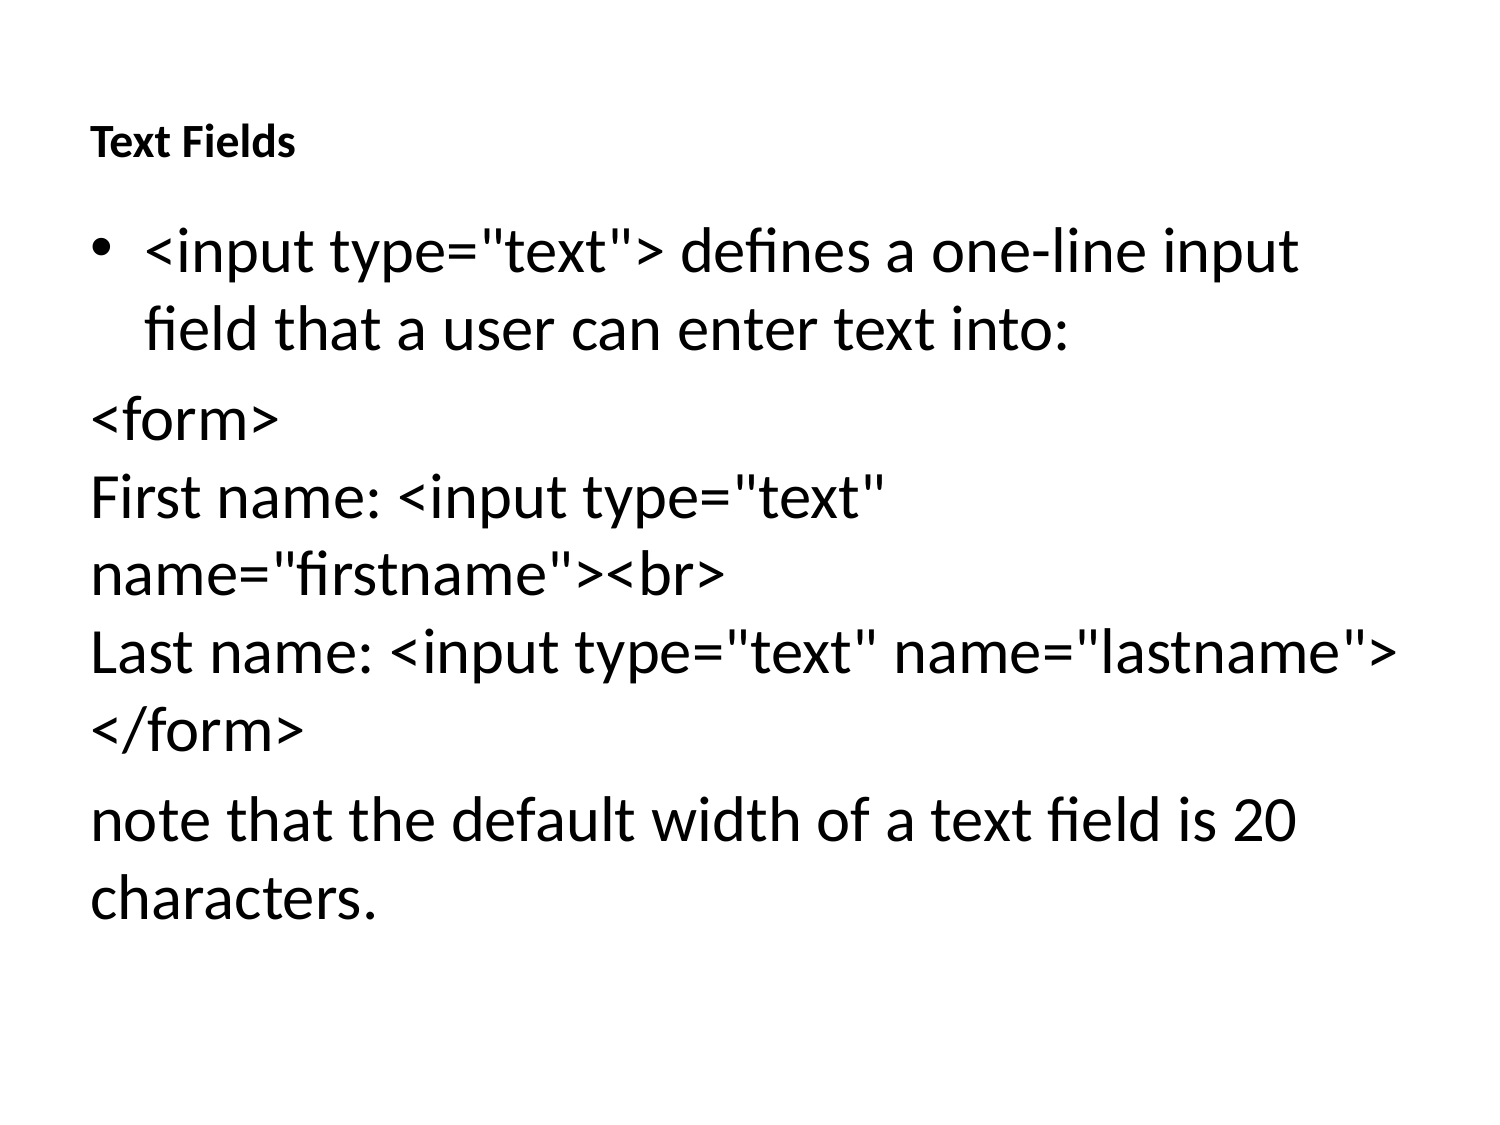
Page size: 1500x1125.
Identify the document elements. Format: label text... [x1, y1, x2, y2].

title Text Fields [75, 45, 1425, 200]
list <input type="text"> defines a one-line input field that a user can enter text into: <form> First name: <input type="text" name="firstname"><br> Last name: <input type="text" name="lastname"> </form> note that the default width of a text field is 20 characters. [75, 200, 1425, 1005]
